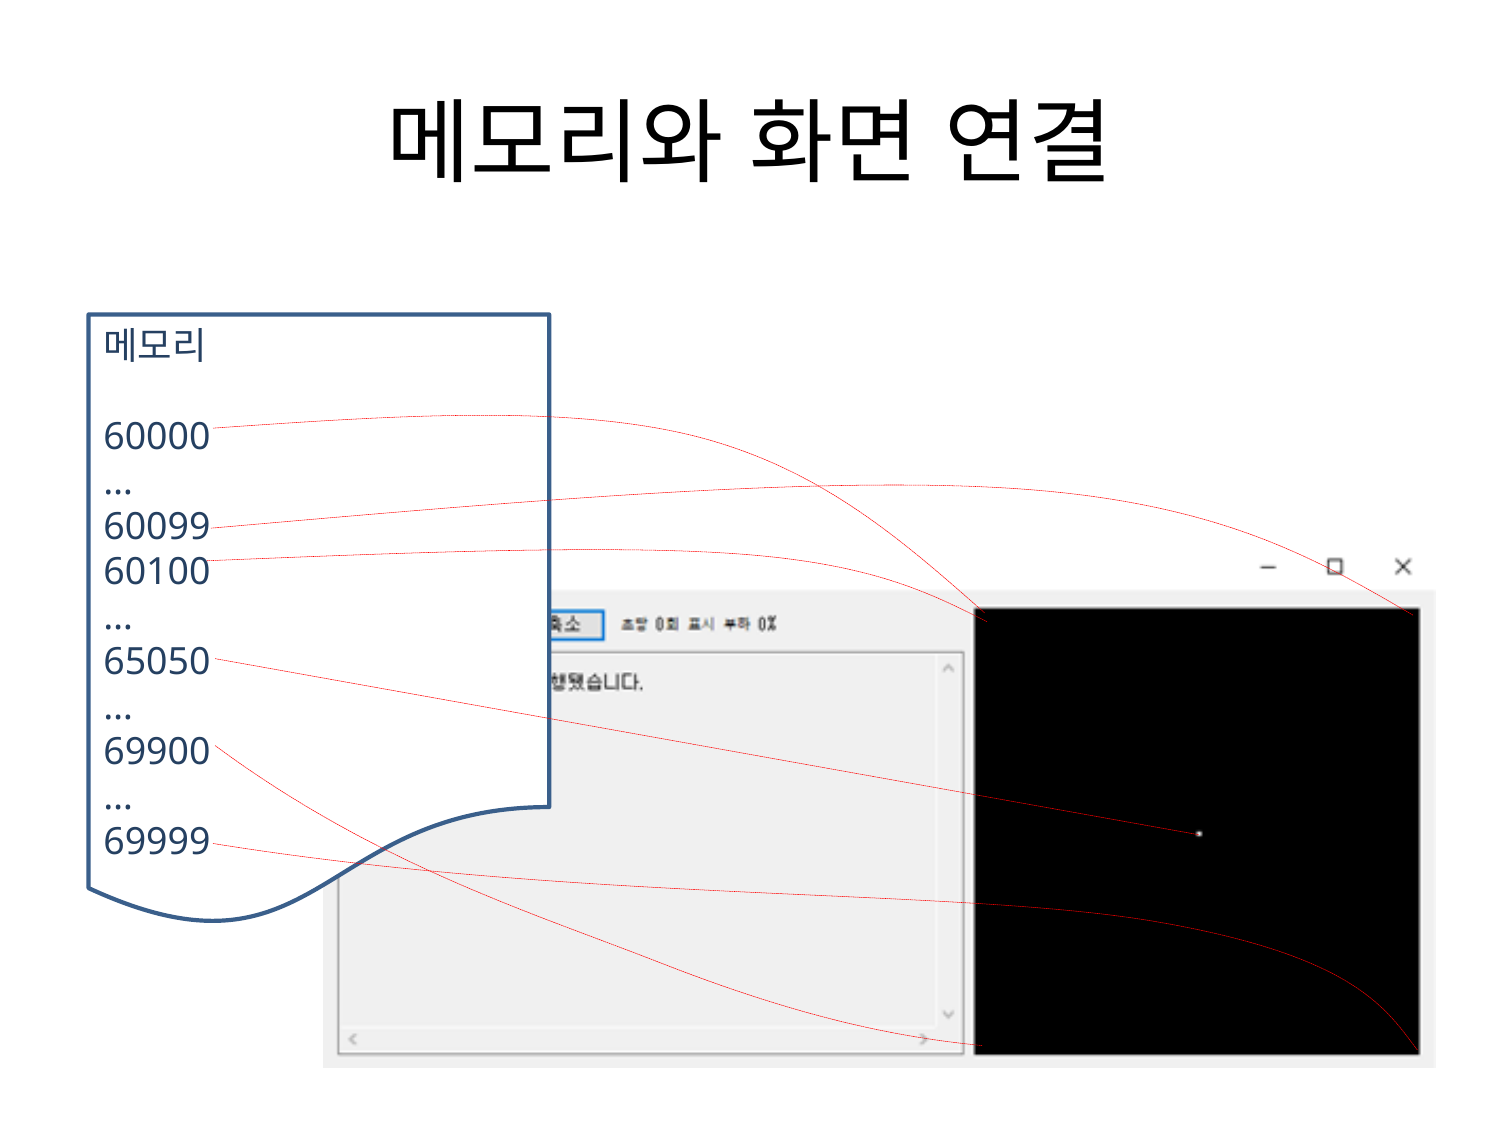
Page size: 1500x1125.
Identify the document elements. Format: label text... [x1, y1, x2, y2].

text_box [212, 841, 318, 862]
picture [323, 550, 1436, 1068]
text_box [210, 482, 1289, 549]
text_box [206, 554, 319, 570]
text_box [213, 743, 318, 816]
text_box [212, 413, 818, 501]
text_box 메모리 60000 … 60099 60100 … 65050 … 69900 … 69999 [86, 312, 552, 923]
title 메모리와 화면 연결 [75, 45, 1425, 233]
text_box [214, 656, 318, 680]
